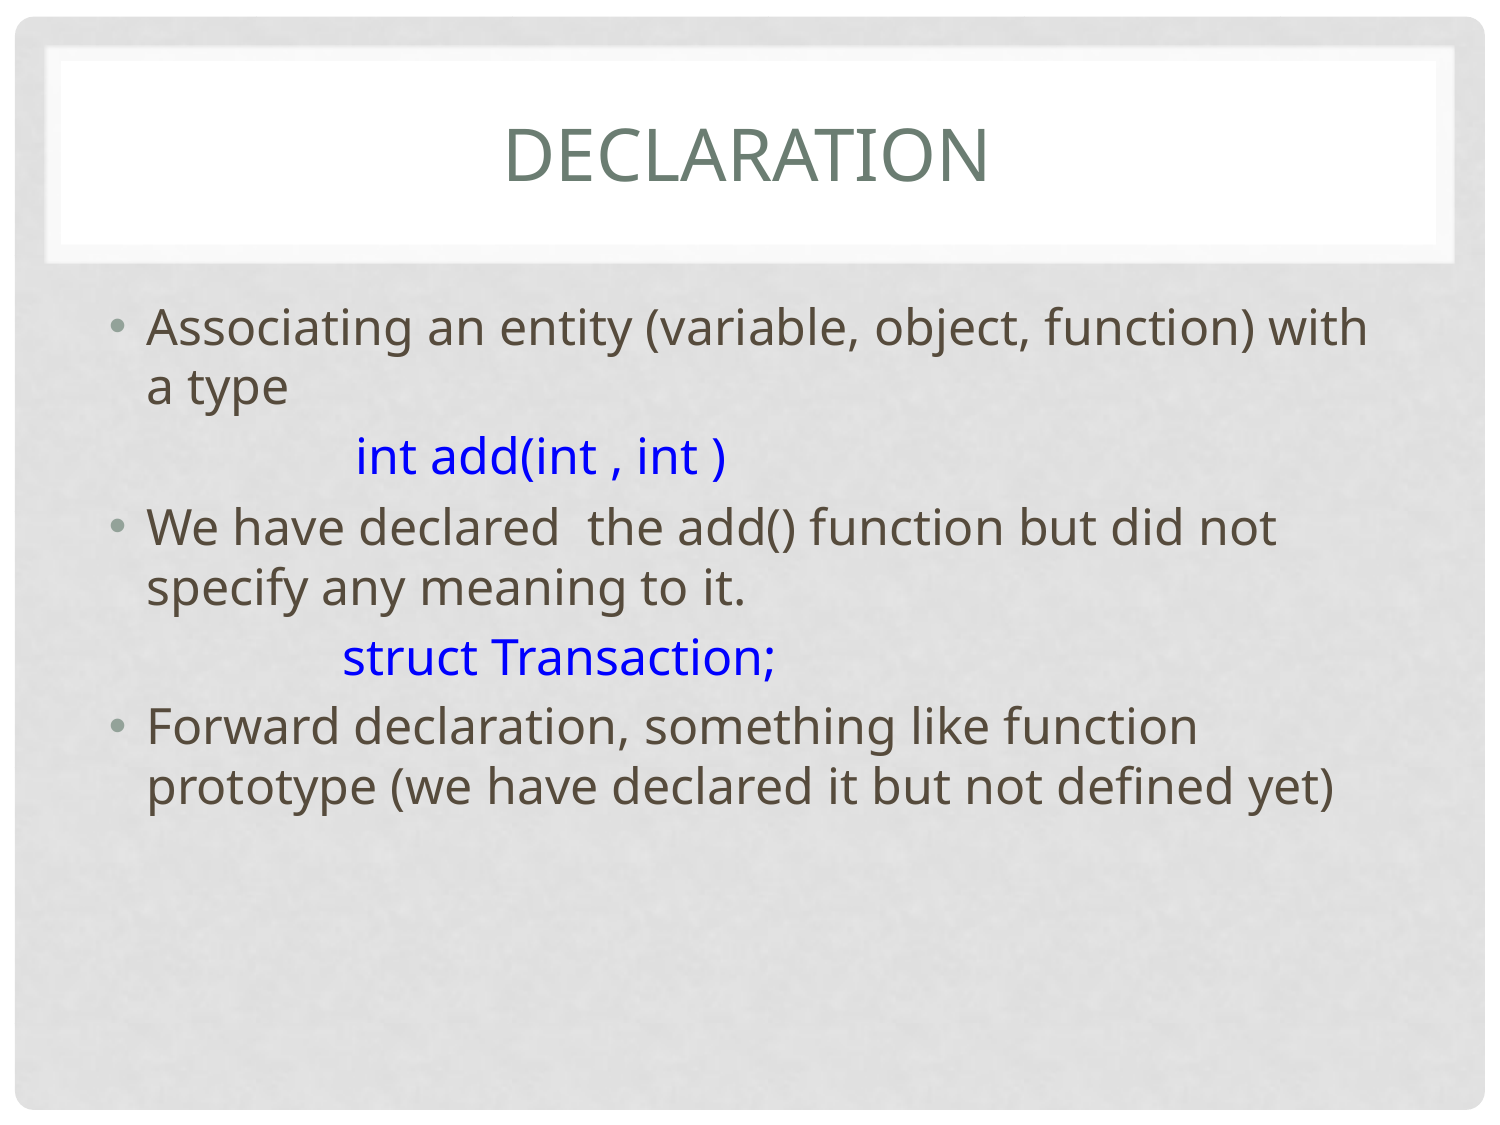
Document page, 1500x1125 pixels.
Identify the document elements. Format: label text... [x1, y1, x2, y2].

title declaration [69, 66, 1425, 238]
list Associating an entity (variable, object, function) with a type int add(int , int ) We have declared the add() function but did not specify any meaning to it. struct Transaction; Forward declaration, something like function prototype (we have declared it but not defined yet) [75, 287, 1425, 1005]
